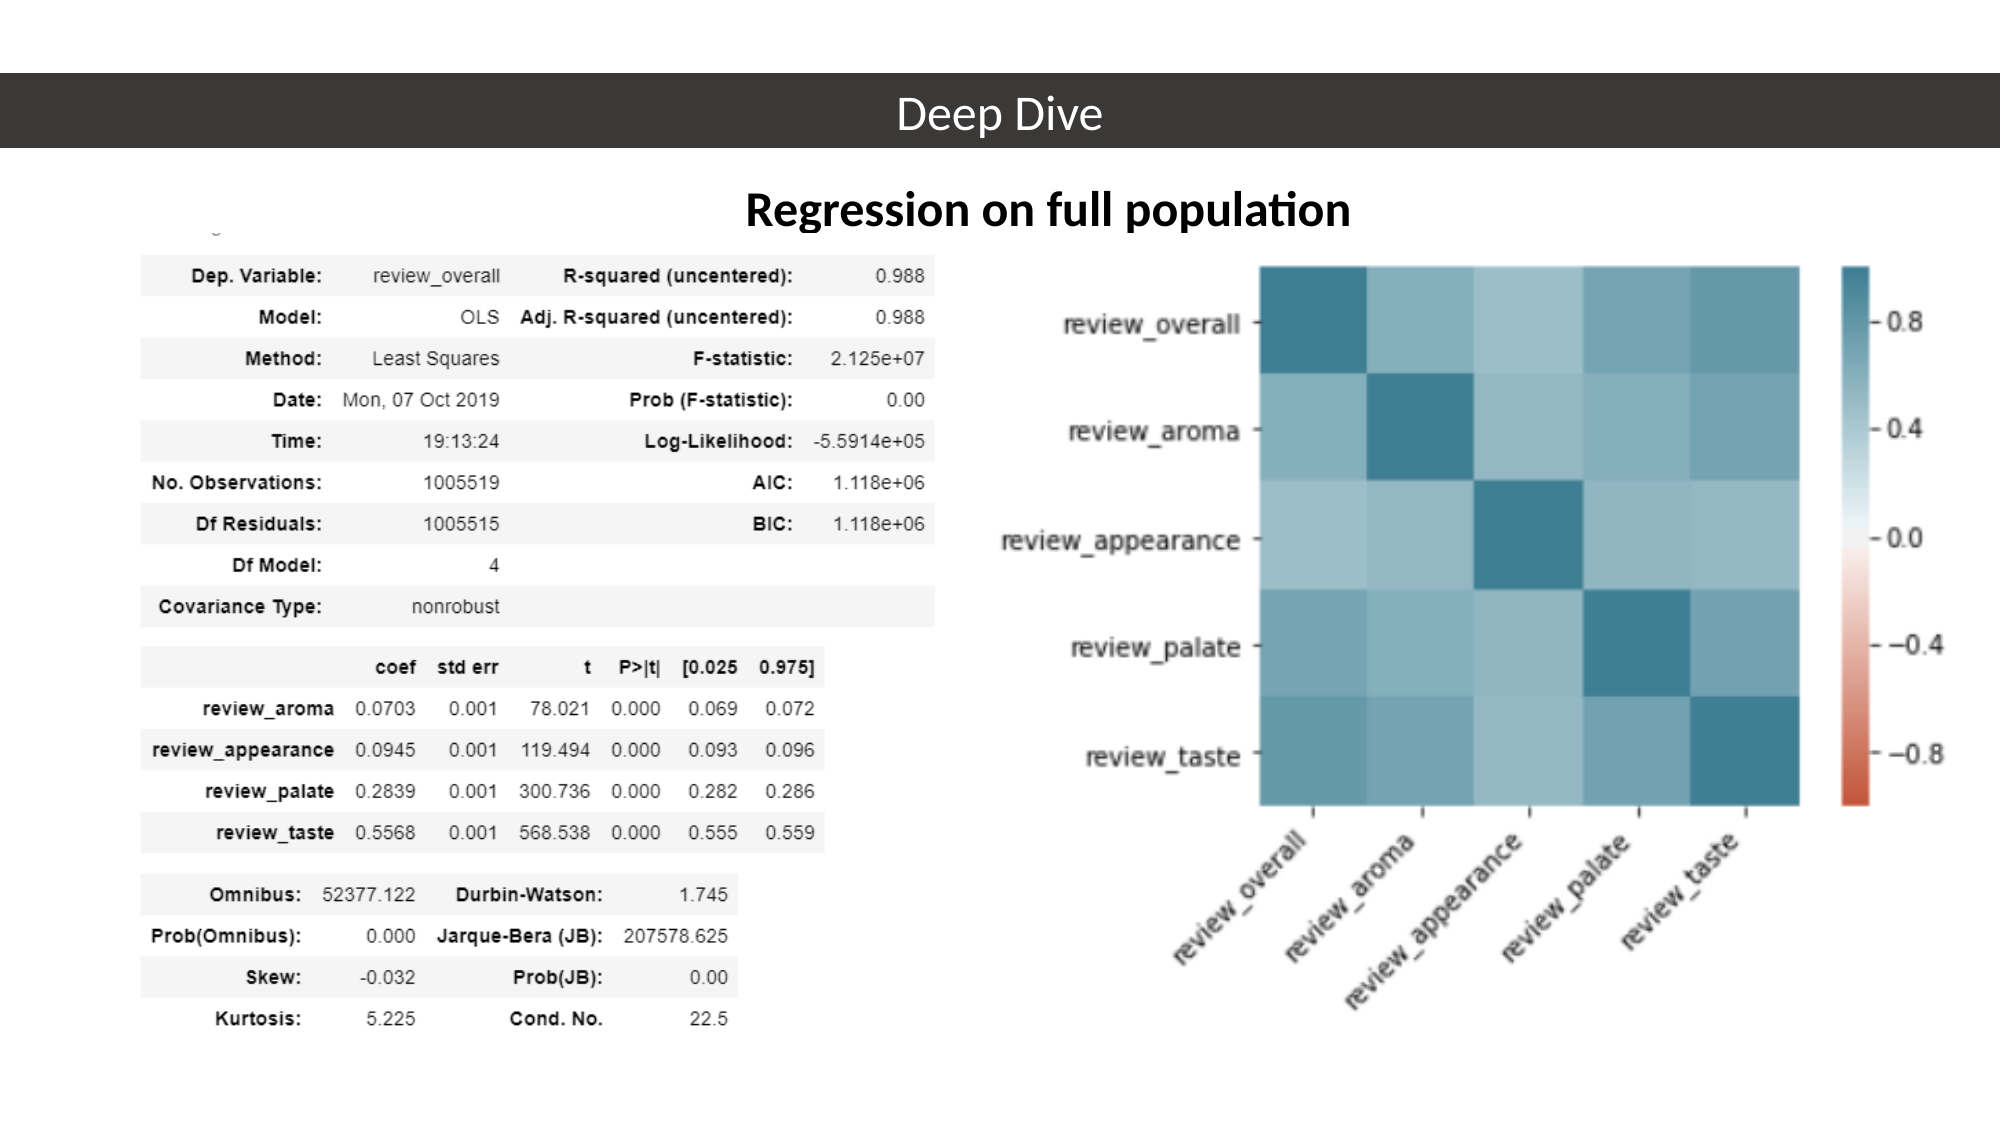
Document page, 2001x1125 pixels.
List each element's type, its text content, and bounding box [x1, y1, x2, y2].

picture [138, 233, 1966, 1042]
text_box Regression on full population [730, 169, 1942, 233]
text_box Deep Dive [0, 73, 2000, 148]
